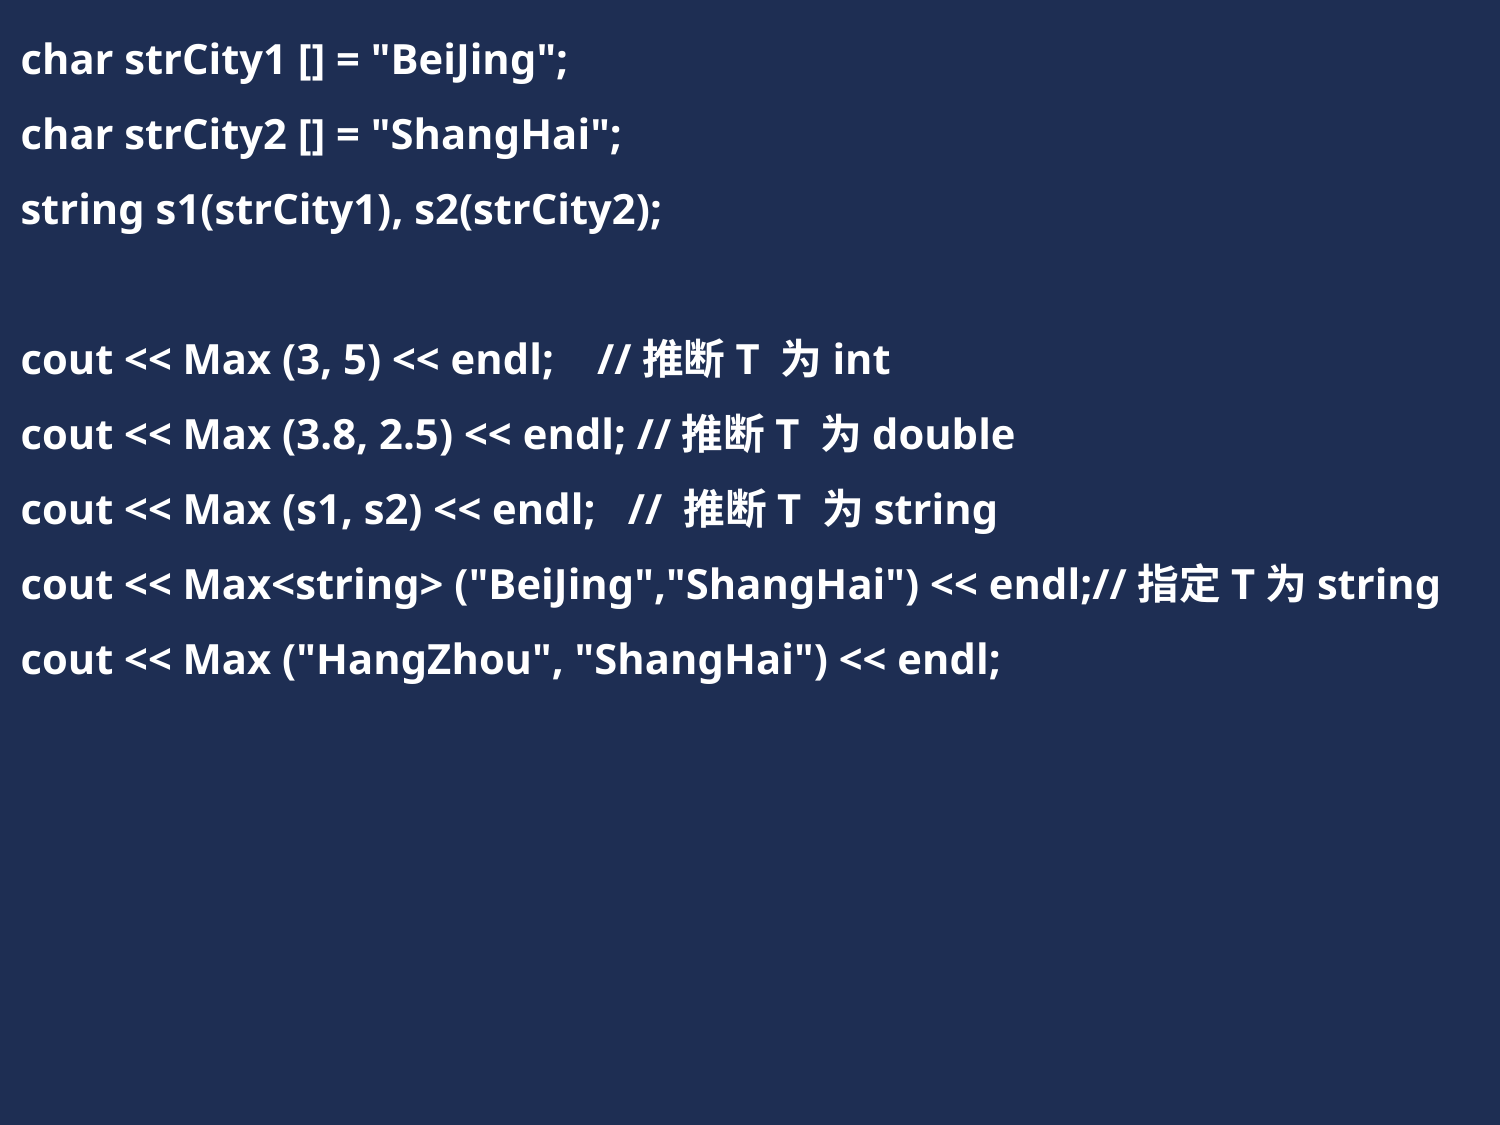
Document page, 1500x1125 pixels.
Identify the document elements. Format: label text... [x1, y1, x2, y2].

list char strCity1 [] = "BeiJing"; char strCity2 [] = "ShangHai"; string s1(strCity1), s2(strCity2); cout << Max (3, 5) << endl; //推断T 为int cout << Max (3.8, 2.5) << endl; //推断T 为double cout << Max (s1, s2) << endl; // 推断T 为string cout << Max<string> ("BeiJing","ShangHai") << endl;//指定T为string cout << Max ("HangZhou", "ShangHai") << endl; [5, 0, 1483, 1088]
